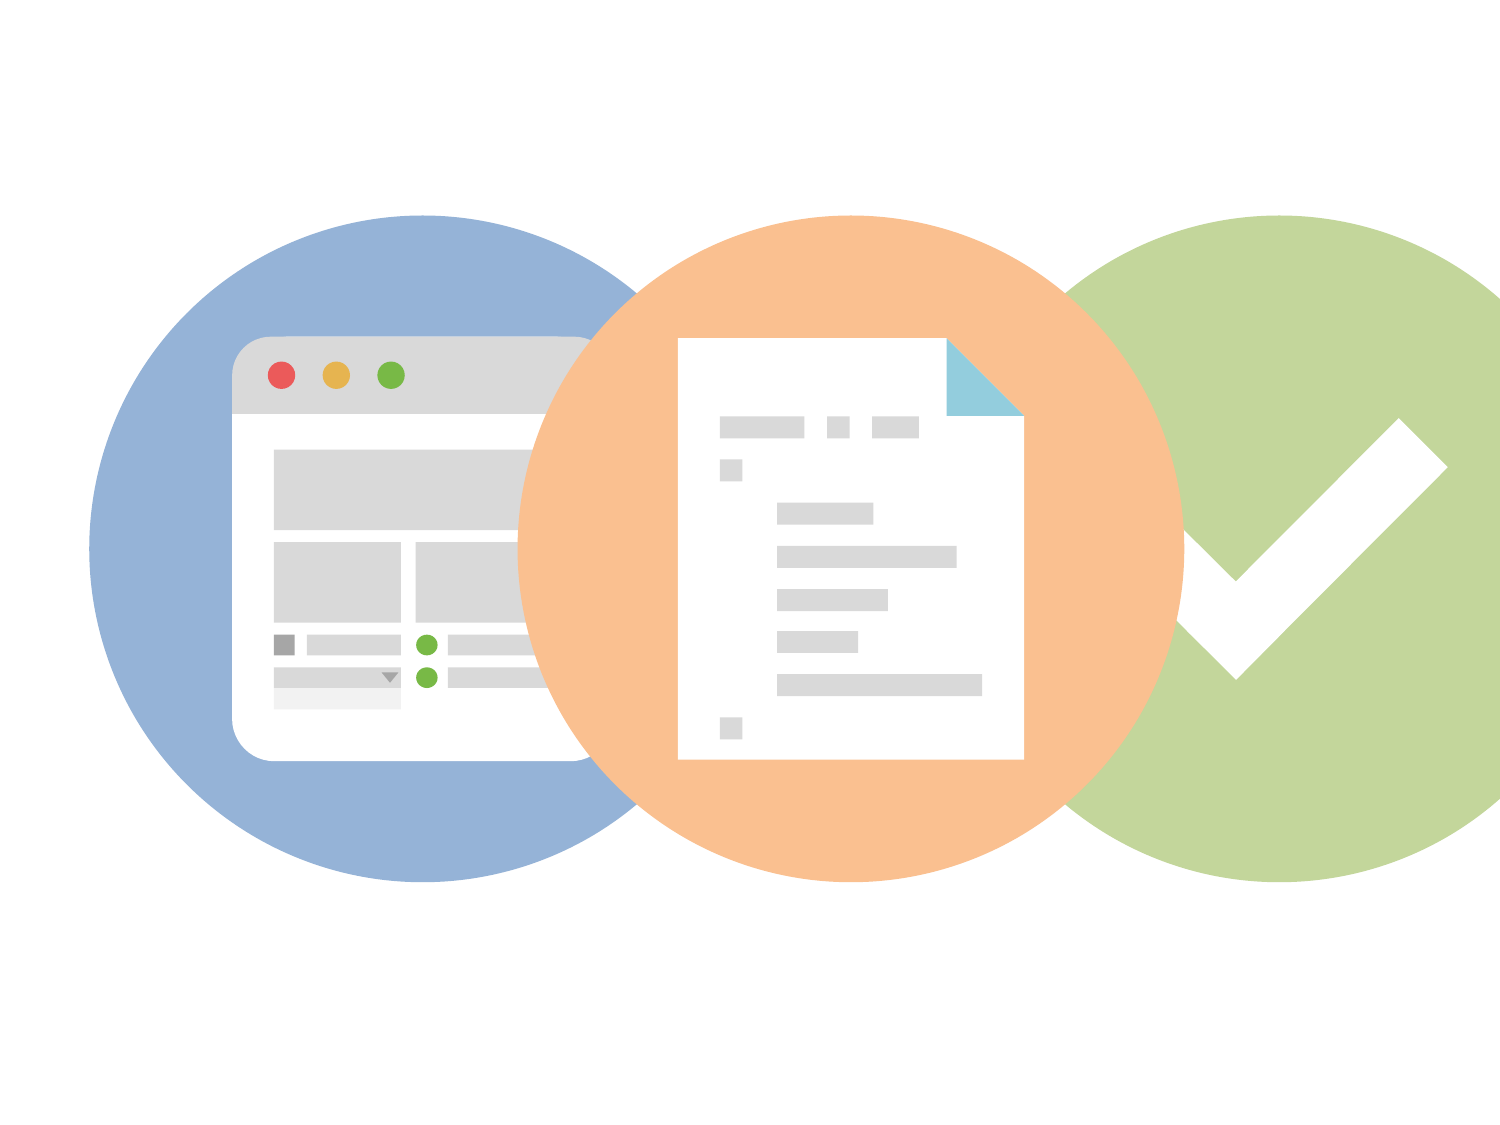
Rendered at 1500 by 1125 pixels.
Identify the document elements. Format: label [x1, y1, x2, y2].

text_box [88, 215, 515, 883]
text_box [1186, 215, 1500, 883]
text_box [517, 215, 1185, 883]
